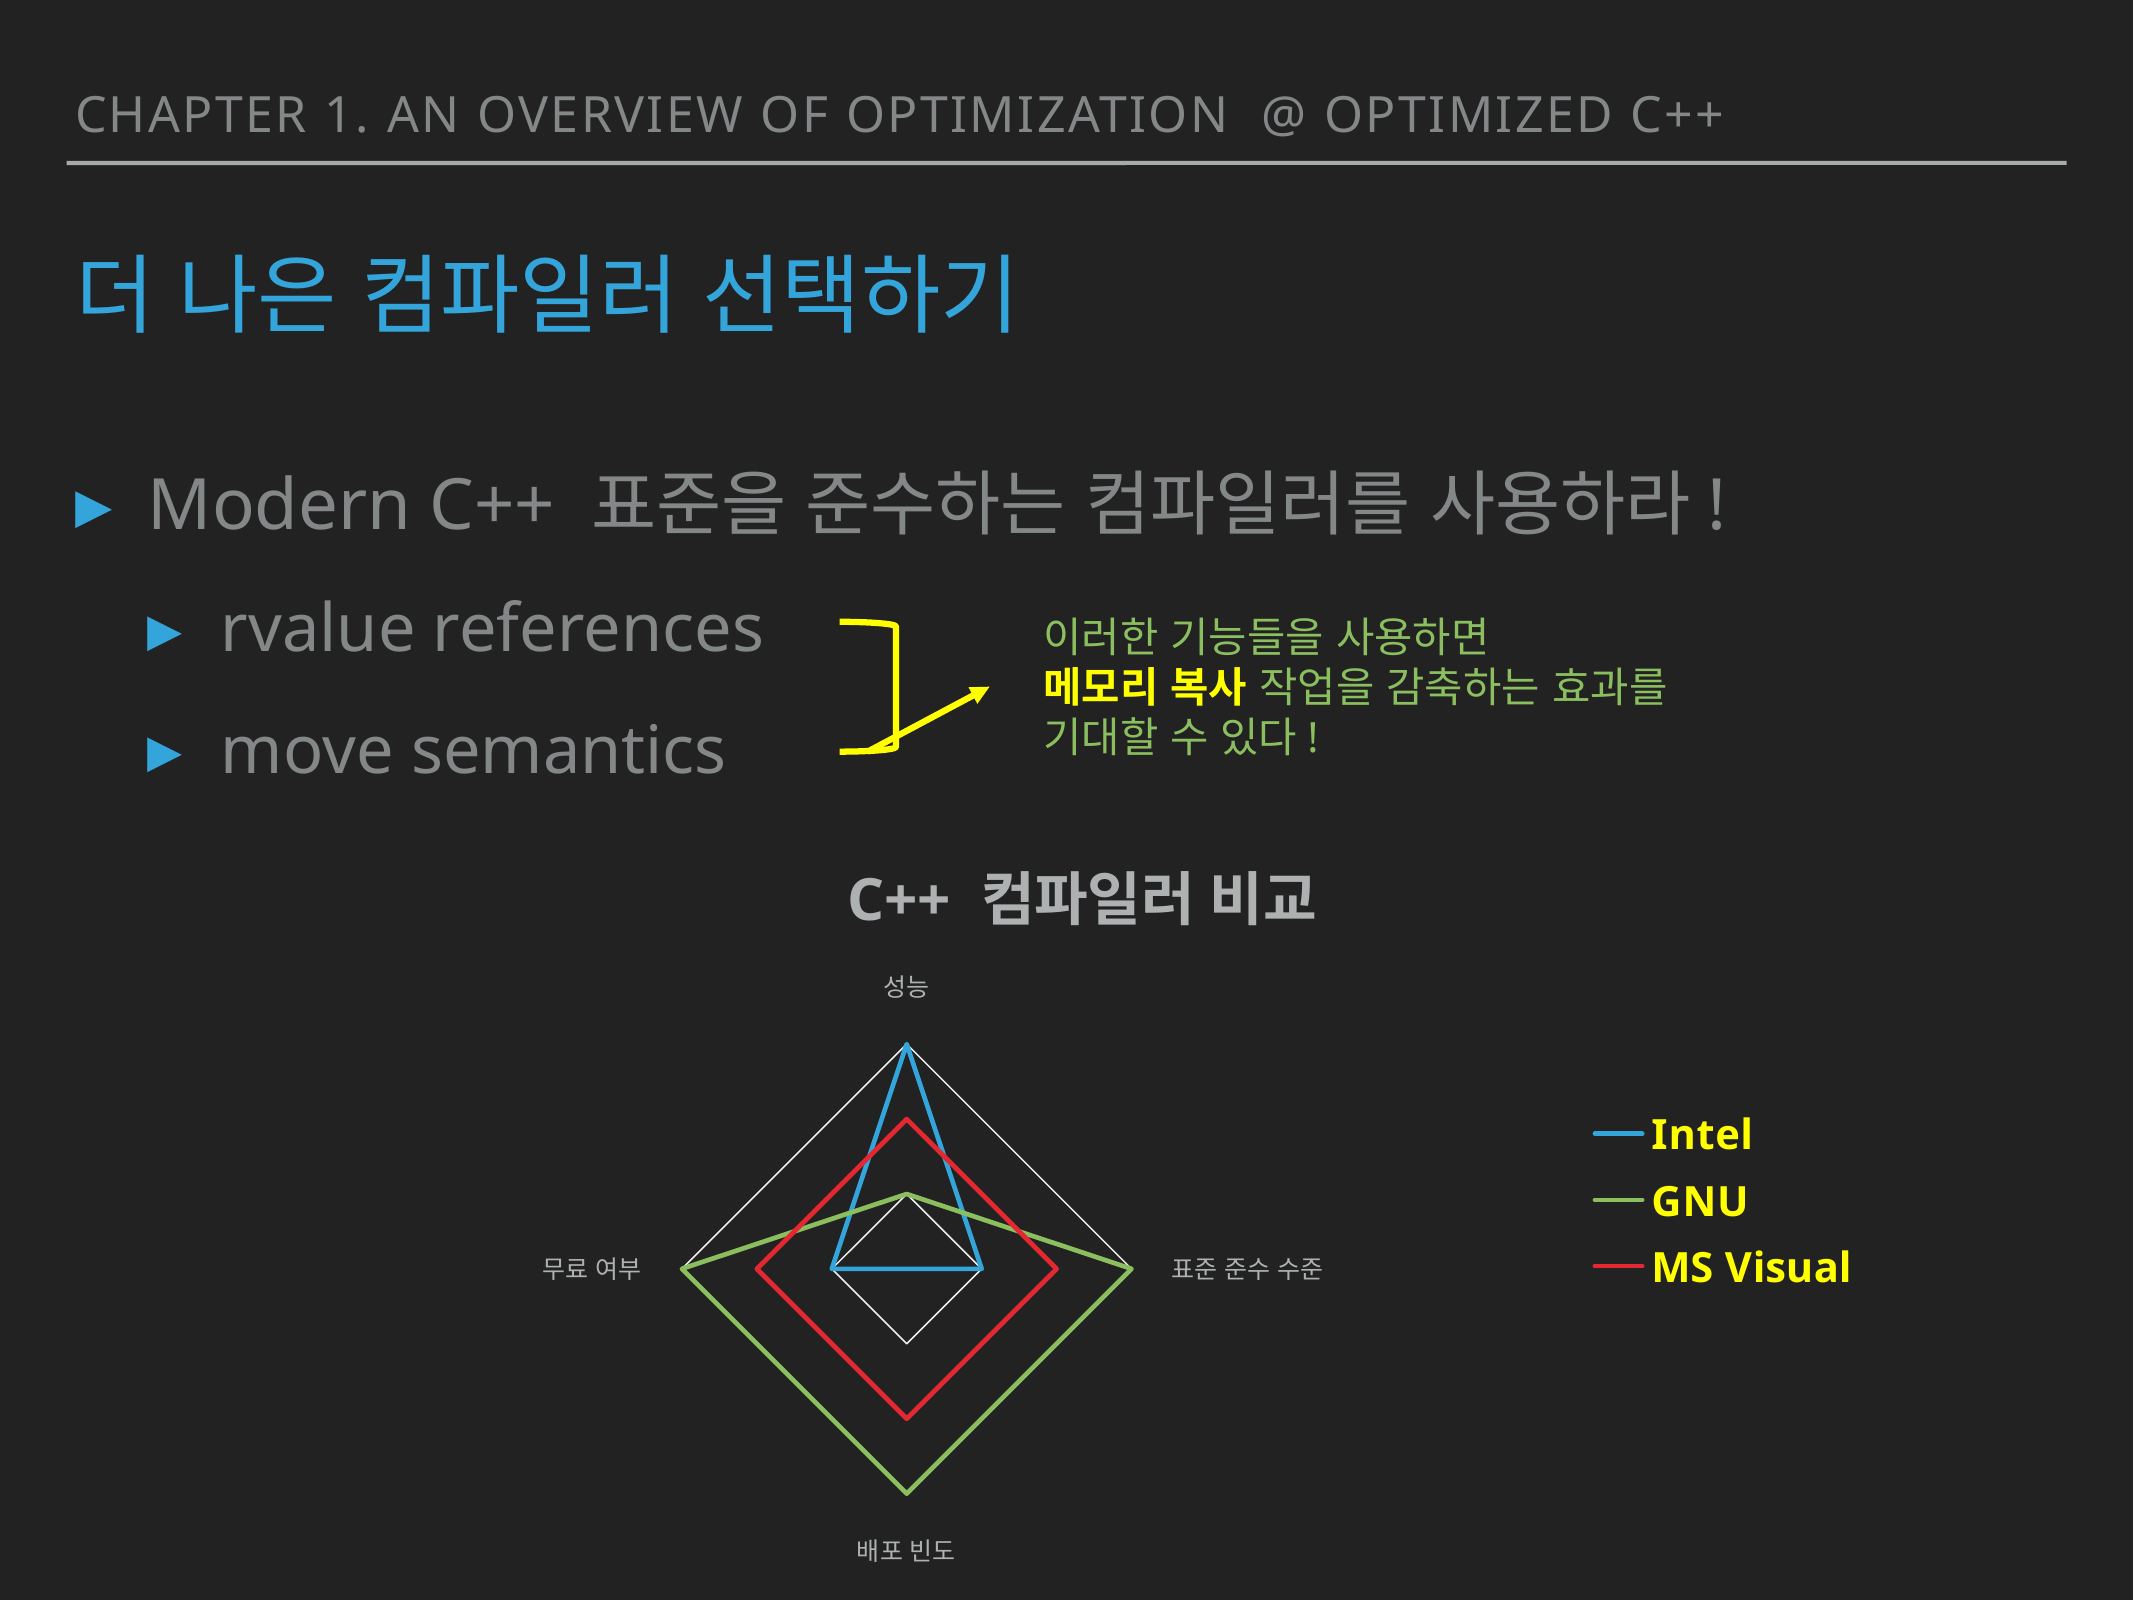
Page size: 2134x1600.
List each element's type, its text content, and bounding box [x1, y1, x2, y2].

title 더 나은 컴파일러 선택하기 [66, 251, 2068, 372]
chart [285, 816, 1878, 1584]
list chapter 1. an overview of optimization @ Optimized c++ [66, 84, 1901, 151]
list Modern C++ 표준을 준수하는 컴파일러를 사용하라! rvalue references move semantics [66, 449, 2068, 1453]
text_box [839, 621, 897, 753]
text_box 이러한 기능들을 사용하면 메모리 복사 작업을 감축하는 효과를 기대할 수 있다! [1028, 603, 1683, 768]
